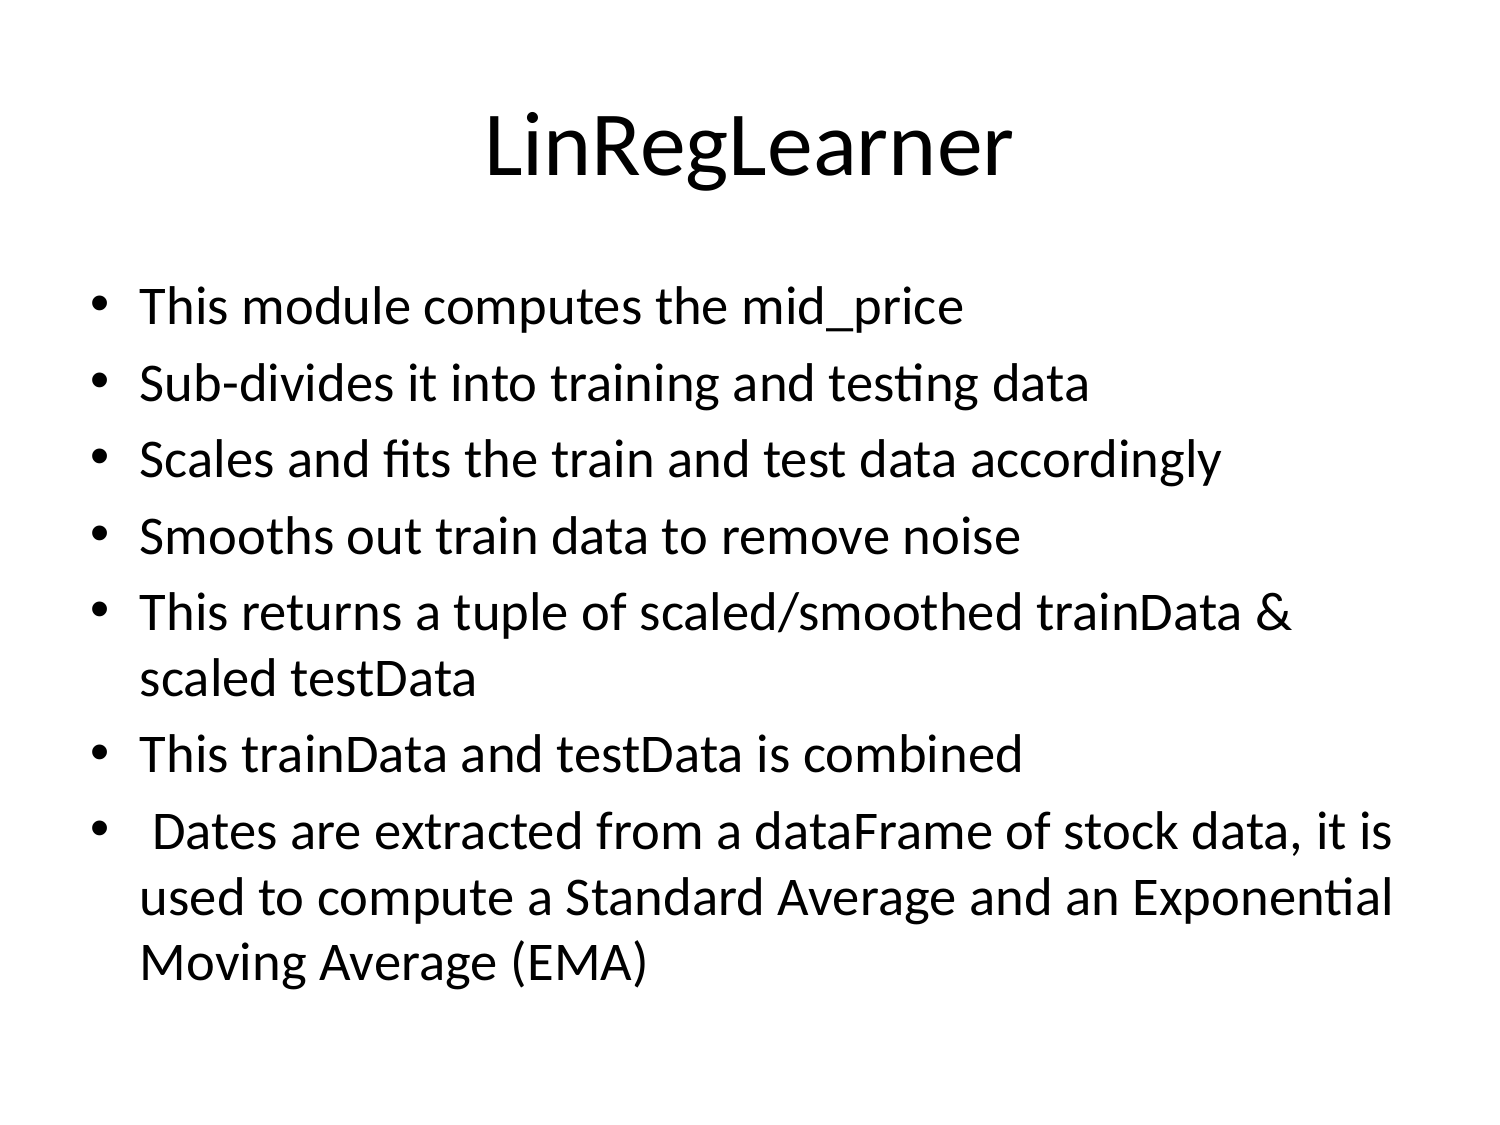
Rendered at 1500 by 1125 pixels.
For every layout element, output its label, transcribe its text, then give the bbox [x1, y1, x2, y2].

title LinRegLearner [75, 45, 1425, 233]
list This module computes the mid_price Sub-divides it into training and testing data Scales and fits the train and test data accordingly Smooths out train data to remove noise This returns a tuple of scaled/smoothed trainData & scaled testData This trainData and testData is combined Dates are extracted from a dataFrame of stock data, it is used to compute a Standard Average and an Exponential Moving Average (EMA) [75, 262, 1425, 1005]
